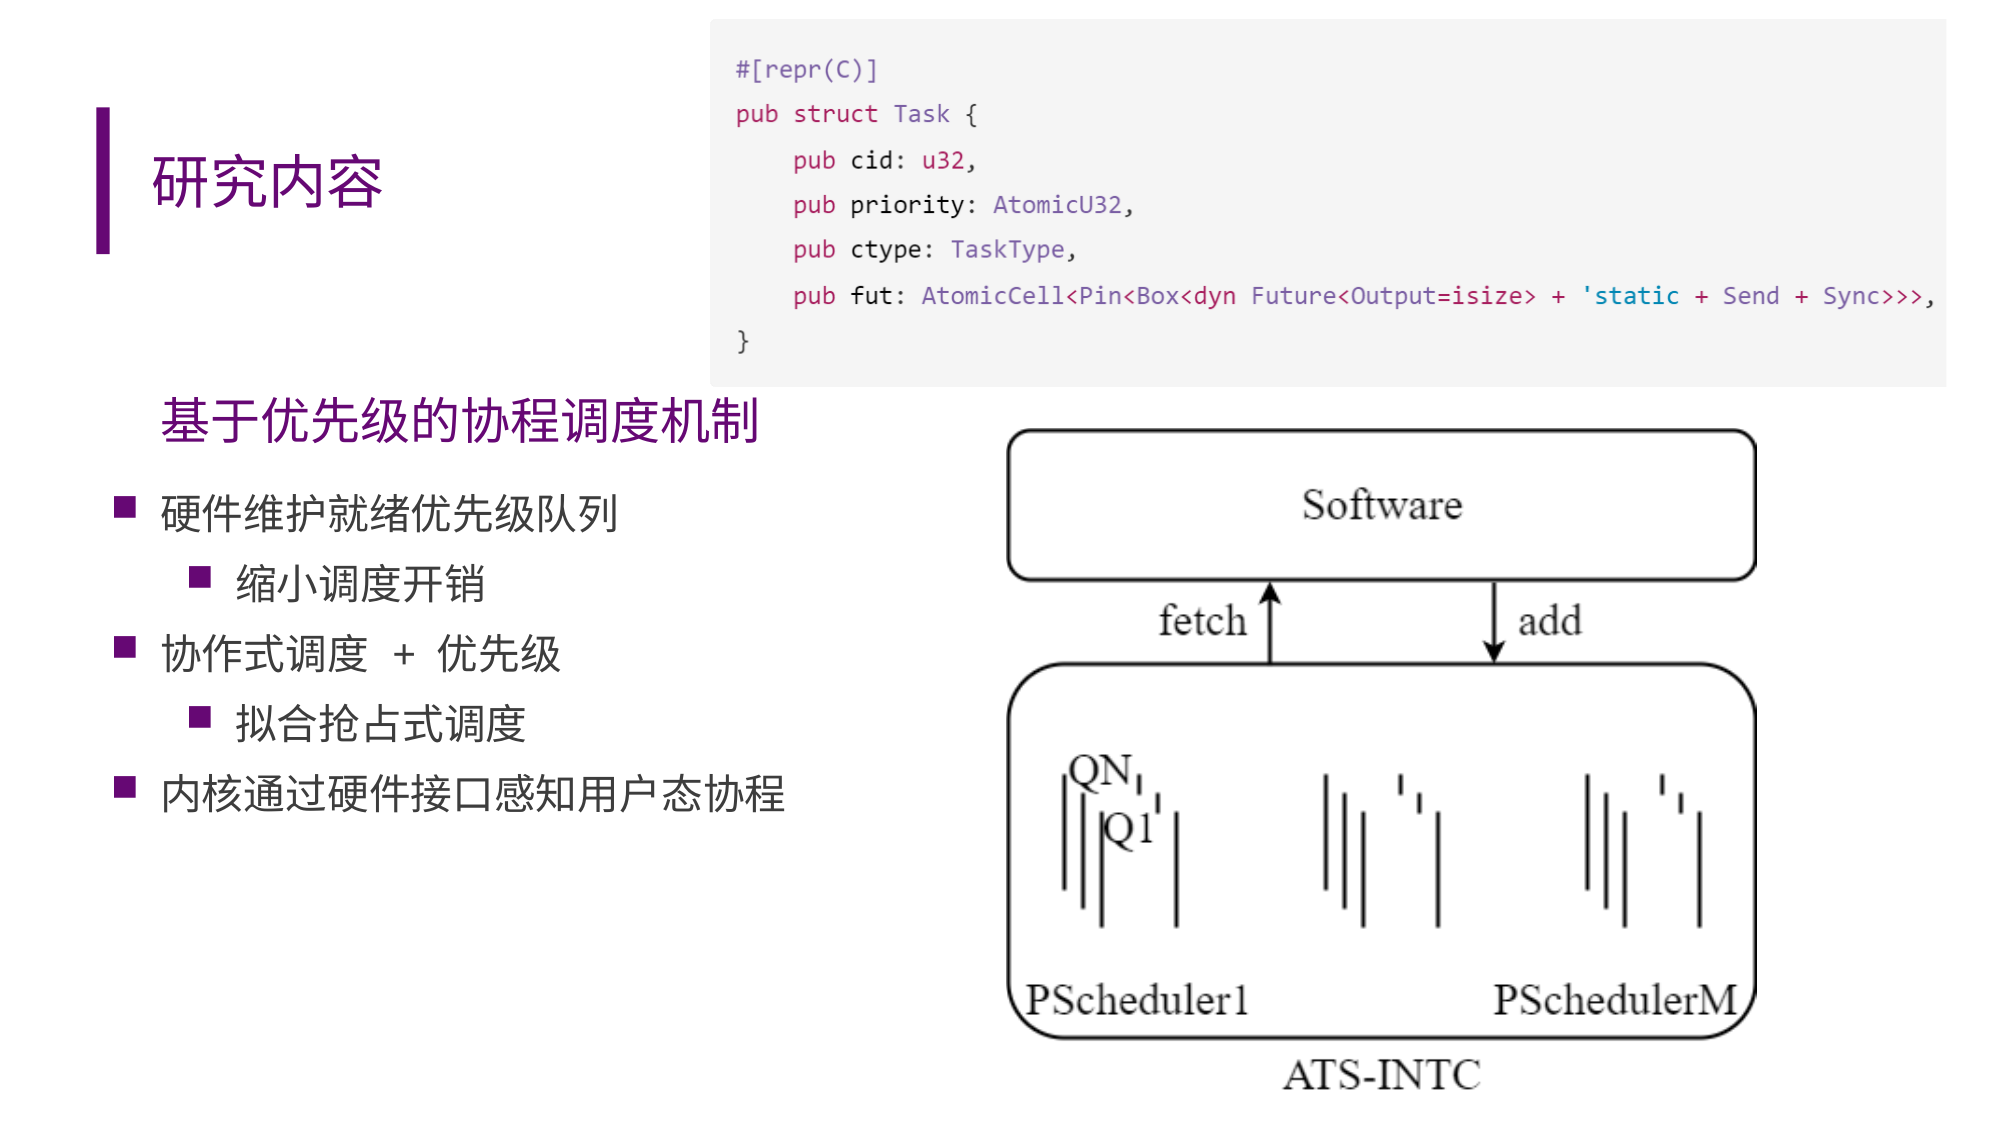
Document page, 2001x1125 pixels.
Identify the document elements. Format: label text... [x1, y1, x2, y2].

picture [709, 19, 1947, 388]
title 研究内容 [137, 97, 704, 264]
list 基于优先级的协程调度机制 [145, 369, 980, 457]
list 硬件维护就绪优先级队列 缩小调度开销 协作式调度 + 优先级 拟合抢占式调度 内核通过硬件接口感知用户态协程 [95, 479, 980, 996]
picture [1006, 428, 1758, 1115]
